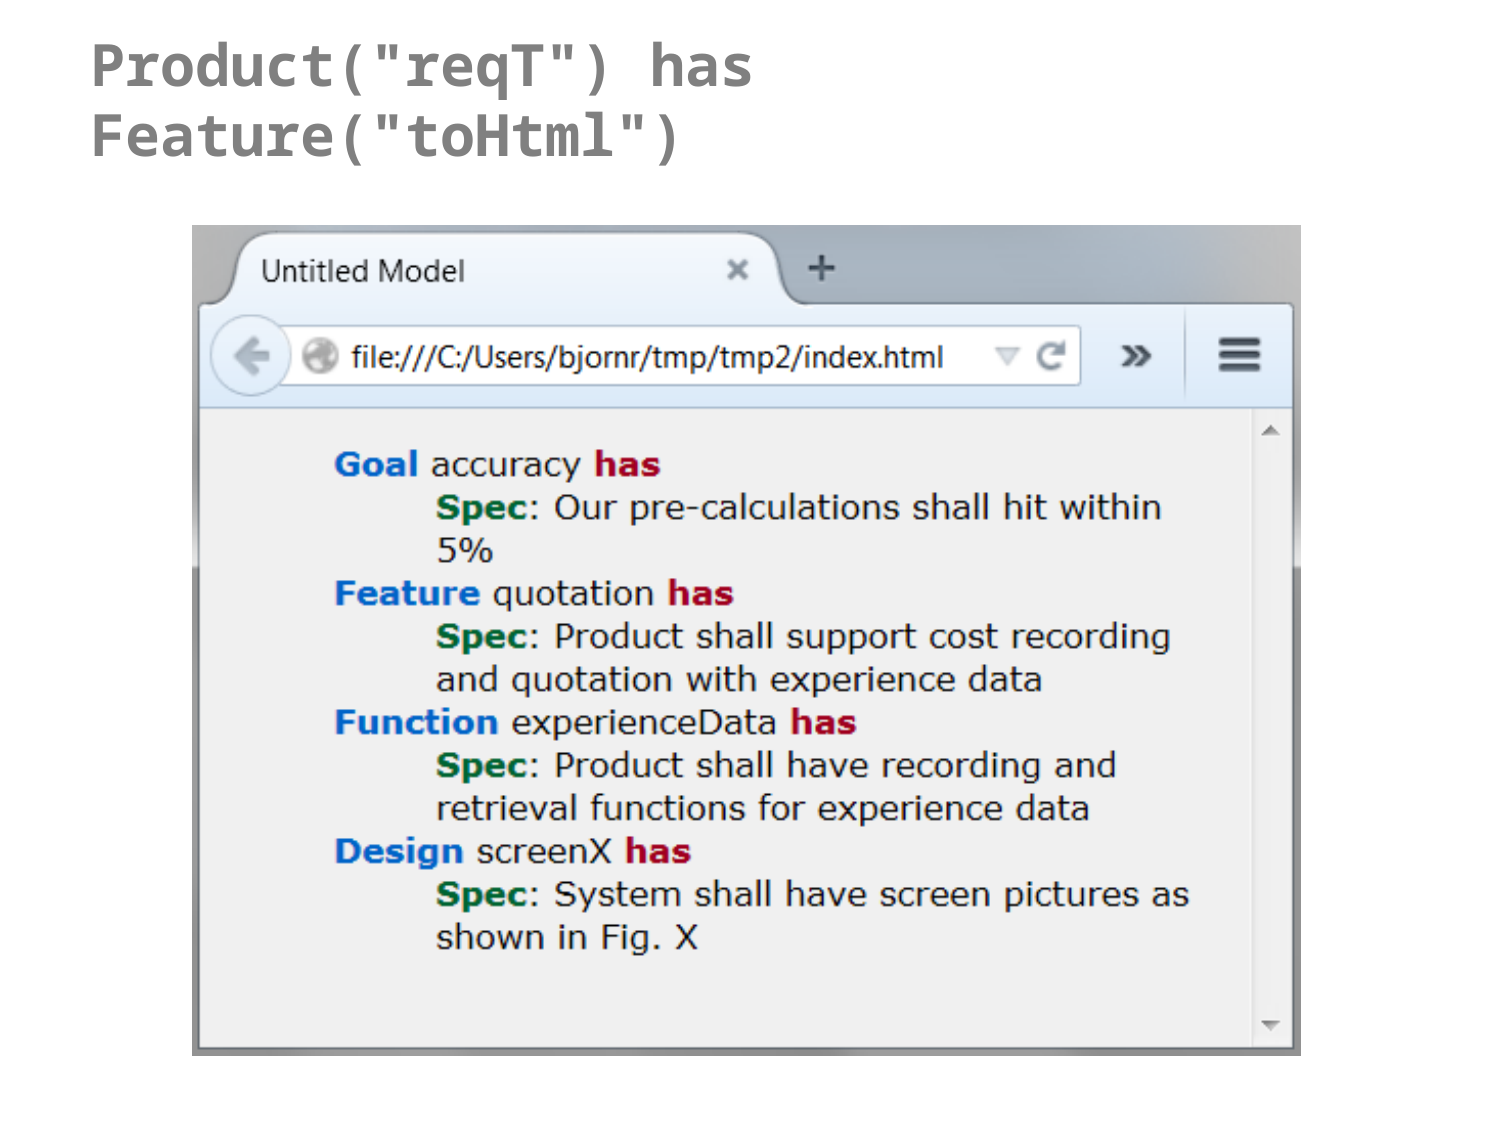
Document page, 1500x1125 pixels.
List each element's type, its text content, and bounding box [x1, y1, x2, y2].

title Product("reqT") has Feature("toHtml") [75, 58, 1301, 139]
picture [191, 225, 1301, 1057]
